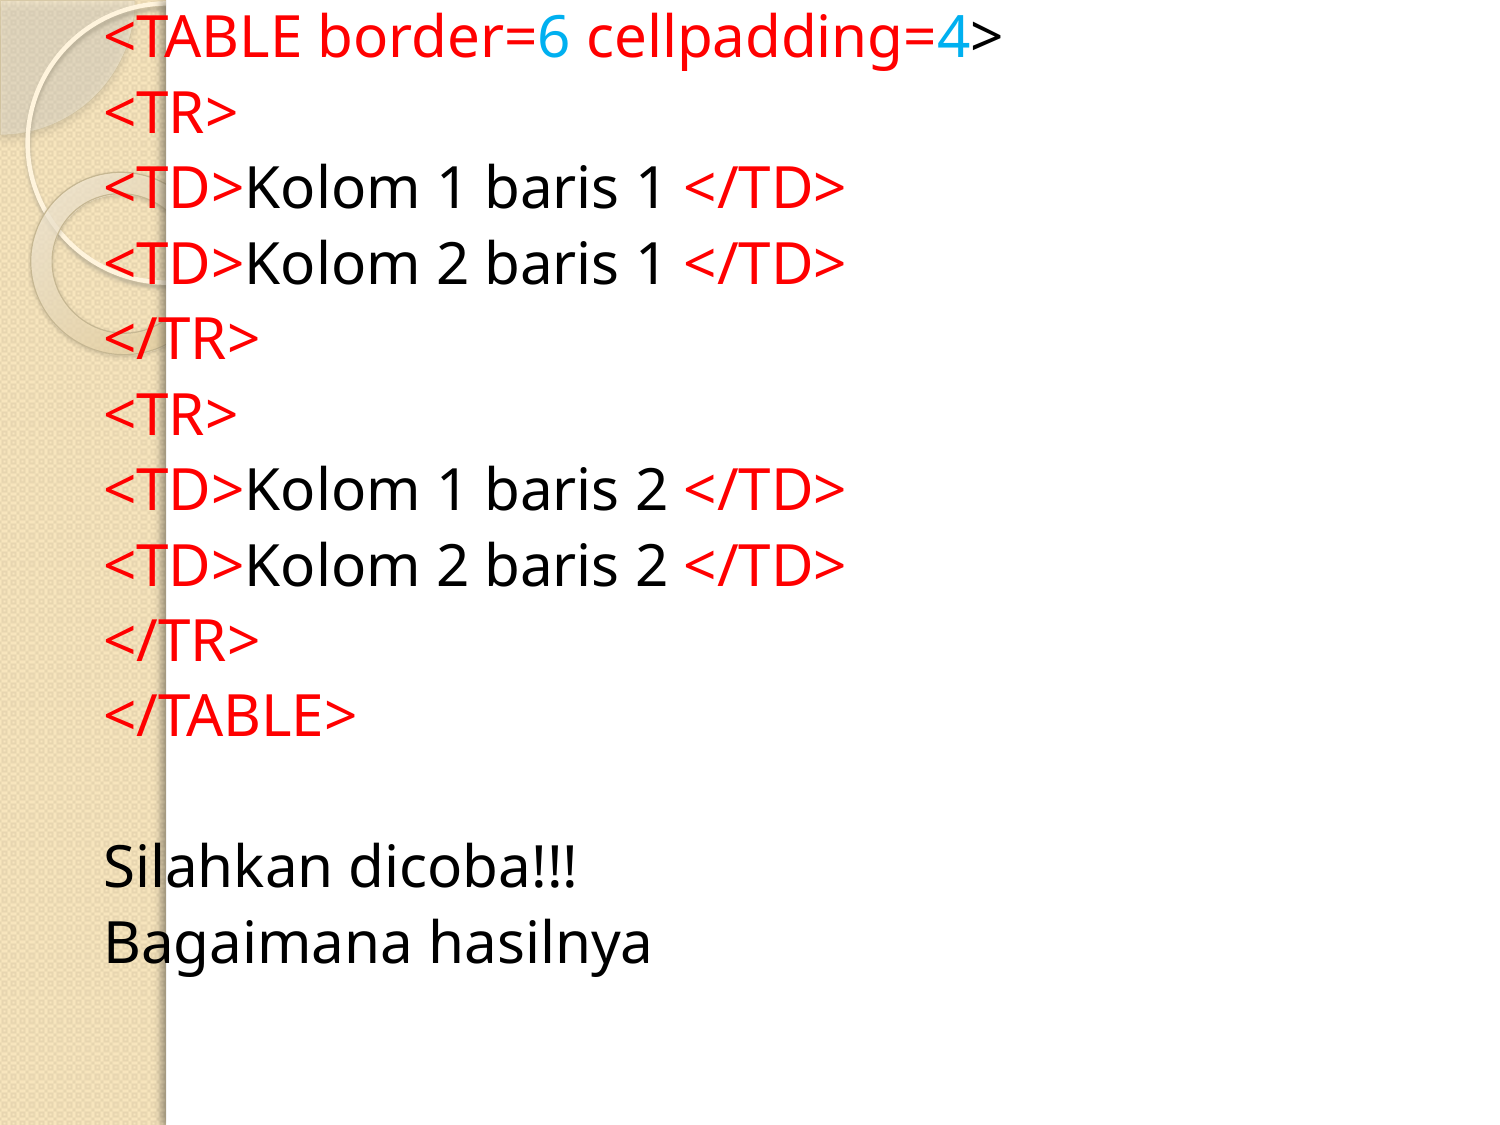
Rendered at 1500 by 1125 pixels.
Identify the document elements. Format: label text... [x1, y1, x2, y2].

list <TABLE border=6 cellpadding=4> <TR> <TD>Kolom 1 baris 1 </TD> <TD>Kolom 2 baris 1 </TD> </TR> <TR> <TD>Kolom 1 baris 2 </TD> <TD>Kolom 2 baris 2 </TD> </TR> </TABLE> Silahkan dicoba!!! Bagaimana hasilnya [75, 0, 1425, 1005]
